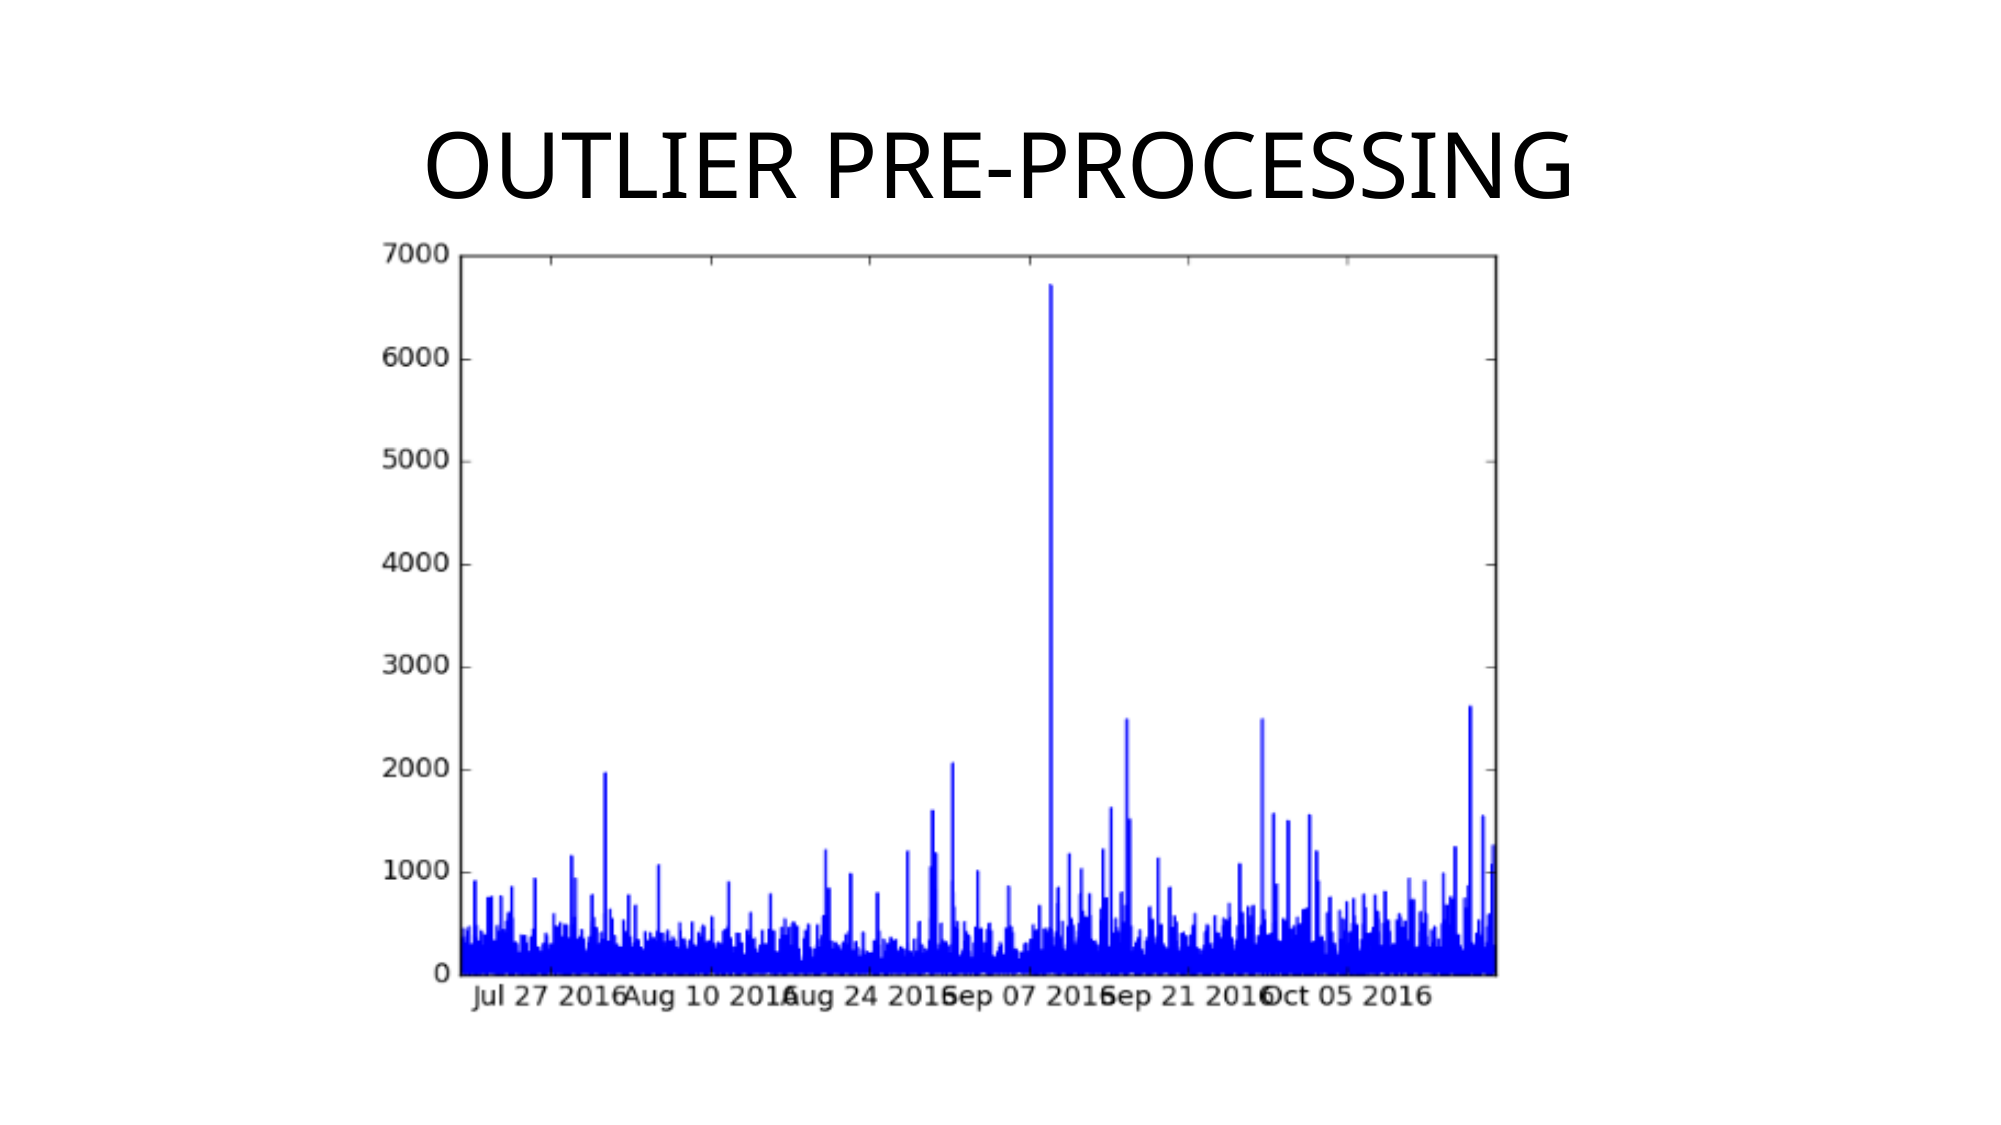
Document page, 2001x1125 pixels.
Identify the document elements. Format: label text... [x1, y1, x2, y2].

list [344, 223, 1557, 1026]
title OUTLIER PRE-PROCESSING [137, 59, 1863, 278]
